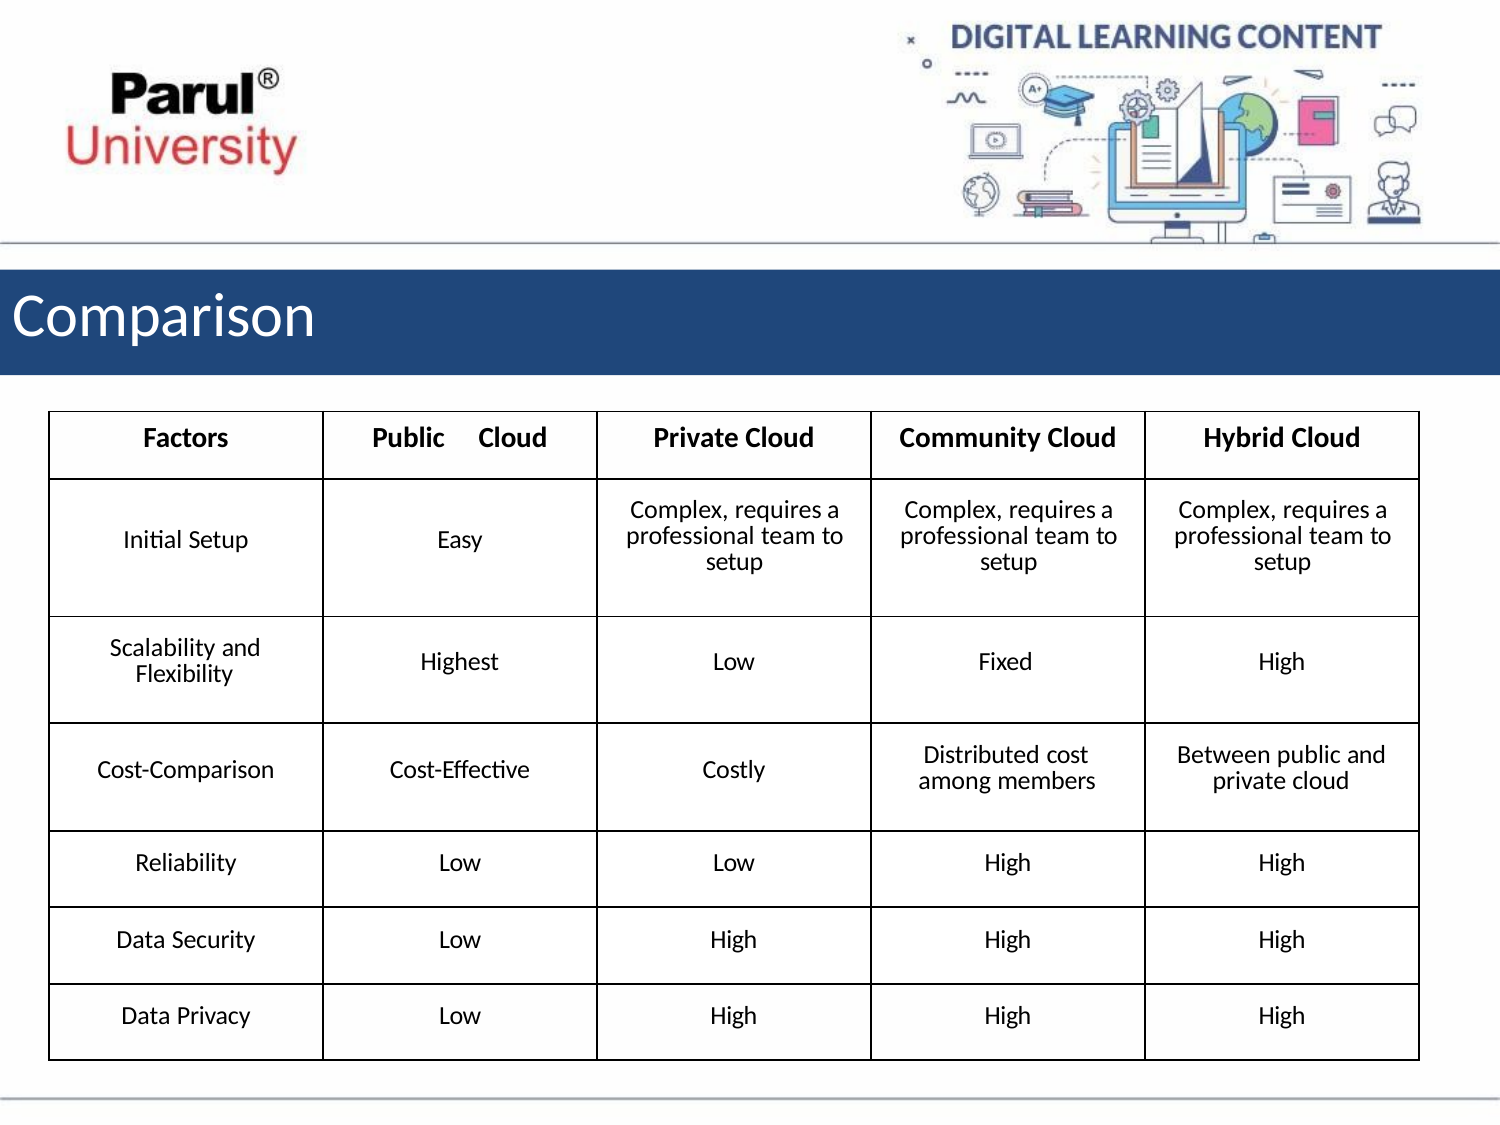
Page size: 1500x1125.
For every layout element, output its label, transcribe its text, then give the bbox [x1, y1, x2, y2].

table_header Private Cloud [598, 412, 870, 478]
table_cell Complex, requires a professional team to setup [598, 480, 870, 616]
table_cell High [598, 908, 870, 983]
table_header Factors [50, 412, 322, 478]
table_cell Reliability [50, 832, 322, 906]
table_cell High [1146, 832, 1418, 906]
table_cell Low [324, 832, 596, 906]
table_cell Initial Setup [50, 480, 322, 616]
table_cell High [1146, 617, 1418, 722]
table_cell Between public and private cloud [1146, 724, 1418, 830]
picture [0, 376, 1500, 1125]
table_cell Scalability and Flexibility [50, 617, 322, 722]
table_cell High [1146, 985, 1418, 1059]
table_cell Data Privacy [50, 985, 322, 1059]
table_cell Highest [324, 617, 596, 722]
table_cell Data Security [50, 908, 322, 983]
table_cell Complex, requires a professional team to setup [1146, 480, 1418, 616]
table_cell Low [324, 985, 596, 1059]
table_cell High [872, 832, 1144, 906]
table_header Public Cloud [324, 412, 596, 478]
table_cell Cost-Effective [324, 724, 596, 830]
title Comparison [10, 272, 1490, 462]
table_cell Complex, requires a professional team to setup [872, 480, 1144, 616]
table_cell High [598, 985, 870, 1059]
table_header Community Cloud [872, 412, 1144, 478]
table_cell Low [598, 832, 870, 906]
table_cell Low [598, 617, 870, 722]
table_cell Distributed cost among members [872, 724, 1144, 830]
table_cell Fixed [872, 617, 1144, 722]
table_cell Cost-Comparison [50, 724, 322, 830]
table_header Hybrid Cloud [1146, 412, 1418, 478]
table_cell Costly [598, 724, 870, 830]
table_cell Easy [324, 480, 596, 616]
table_cell High [872, 908, 1144, 983]
picture [0, 0, 1500, 269]
table_cell High [872, 985, 1144, 1059]
table_cell High [1146, 908, 1418, 983]
table_cell Low [324, 908, 596, 983]
